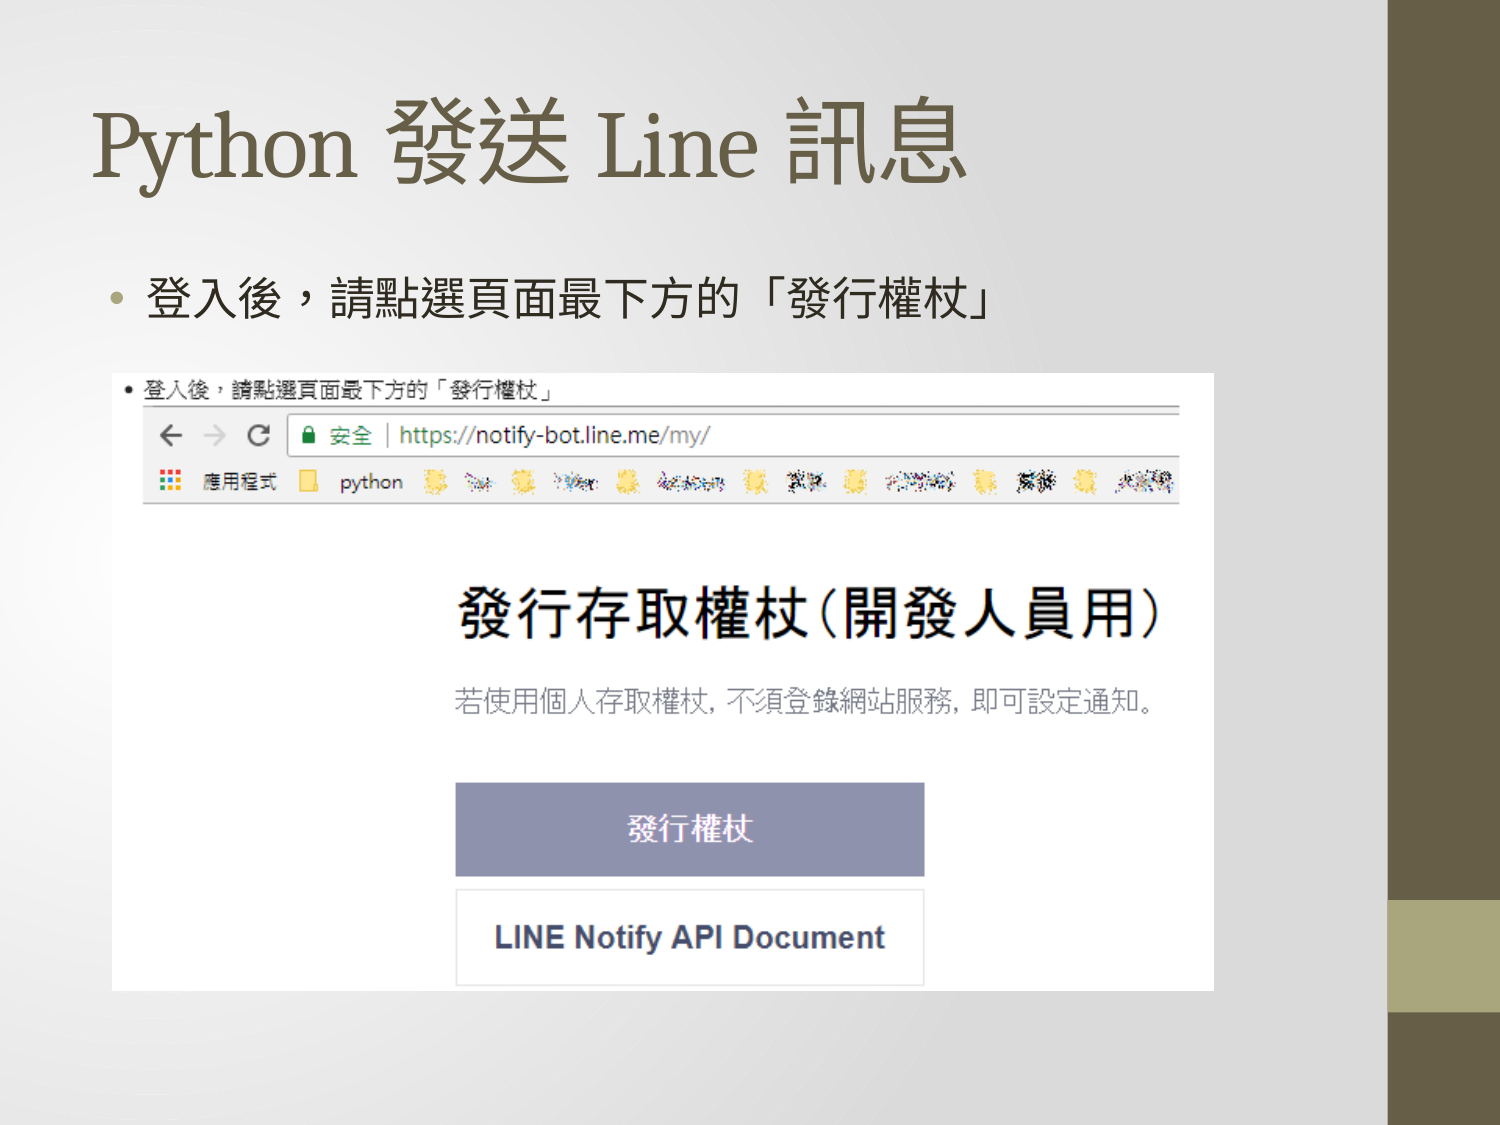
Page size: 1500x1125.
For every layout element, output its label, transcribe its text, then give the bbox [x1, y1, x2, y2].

list 登入後，請點選頁面最下方的「發行權杖」 [75, 262, 1325, 1050]
picture [111, 372, 1214, 992]
title Python發送Line訊息 [75, 45, 1325, 233]
